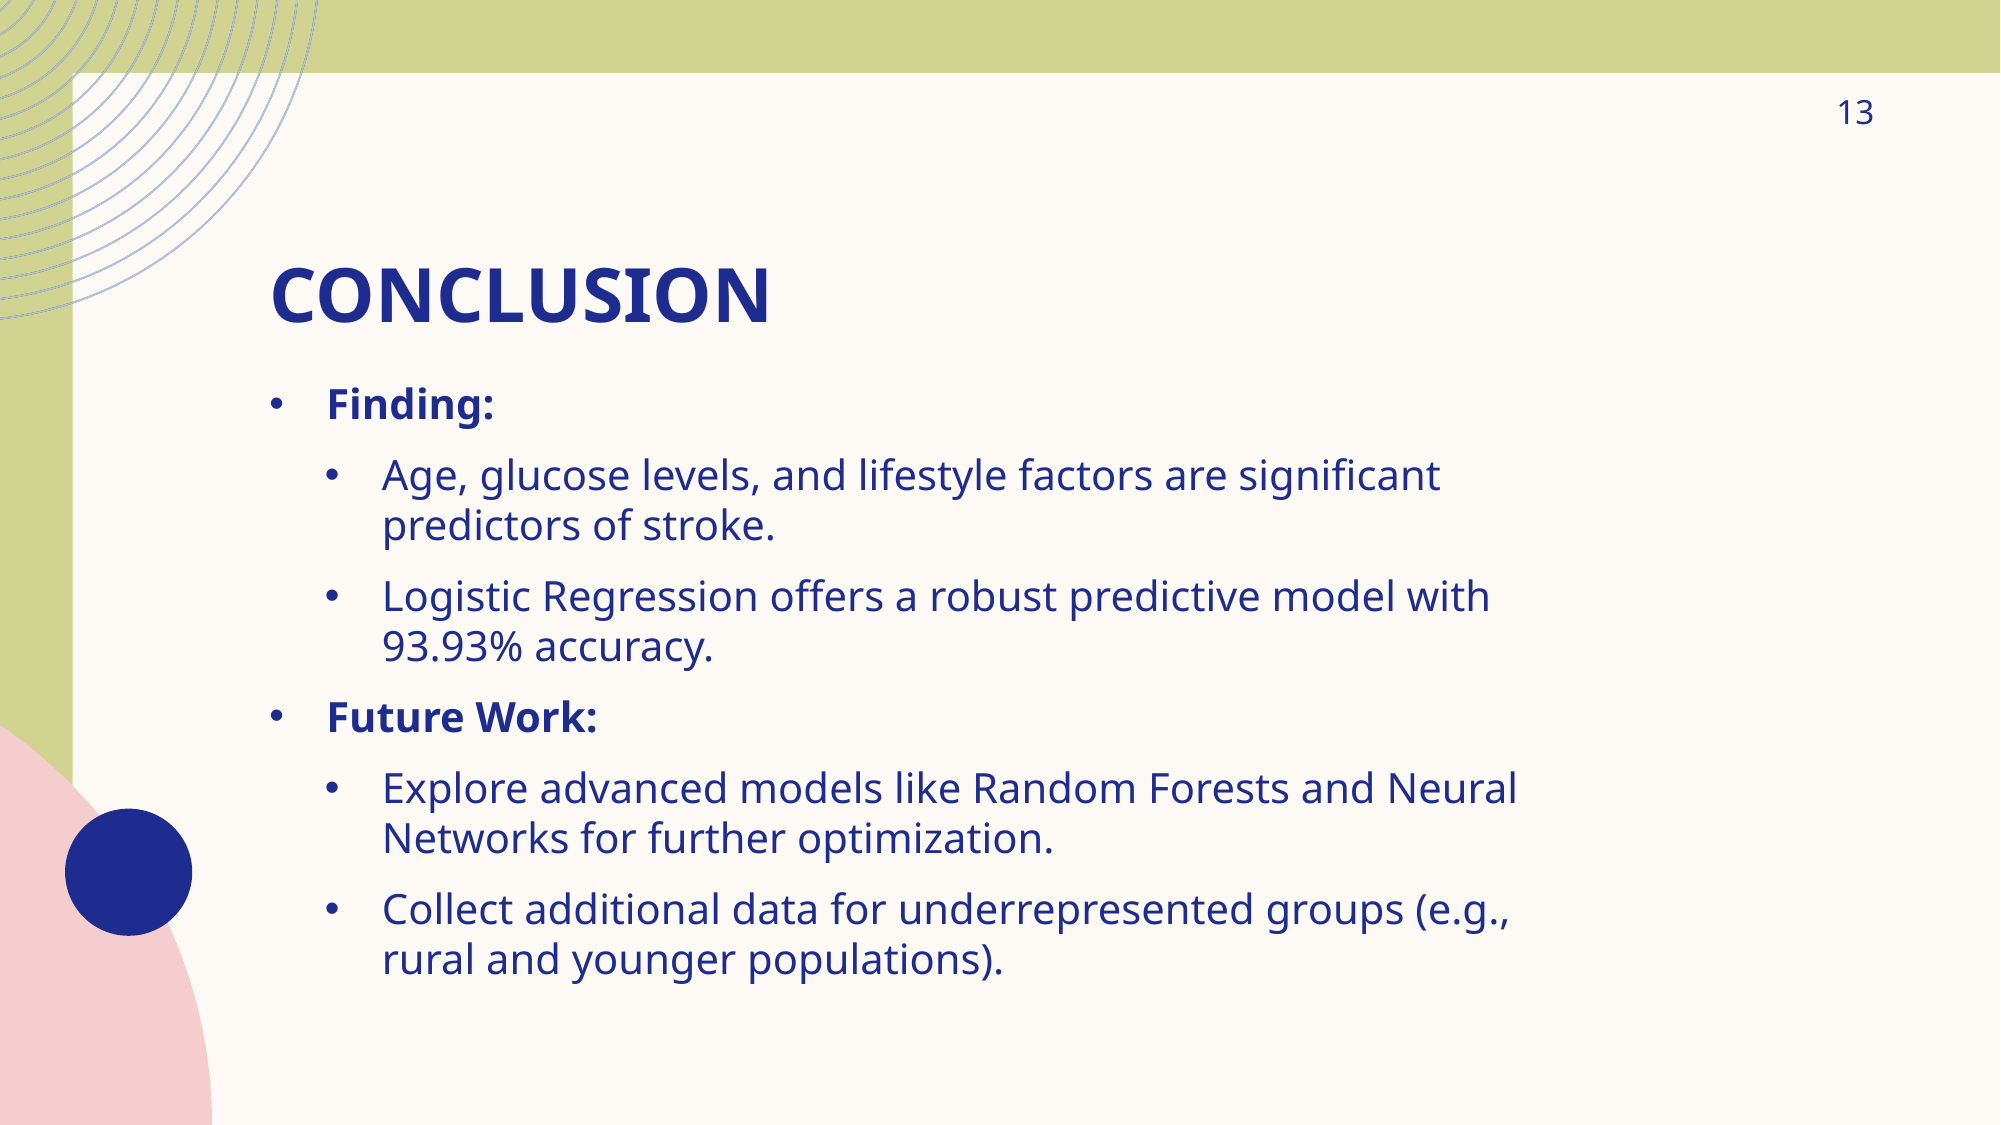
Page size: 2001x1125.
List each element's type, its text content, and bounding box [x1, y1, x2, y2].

list Finding: Age, glucose levels, and lifestyle factors are significant predictors of stroke. Logistic Regression offers a robust predictive model with 93.93% accuracy. Future Work: Explore advanced models like Random Forests and Neural Networks for further optimization. Collect additional data for underrepresented groups (e.g., rural and younger populations). [254, 377, 1538, 1028]
title Conclusion [254, 173, 1875, 338]
picture [0, 0, 2001, 785]
slide_number 13 [1712, 75, 1875, 153]
